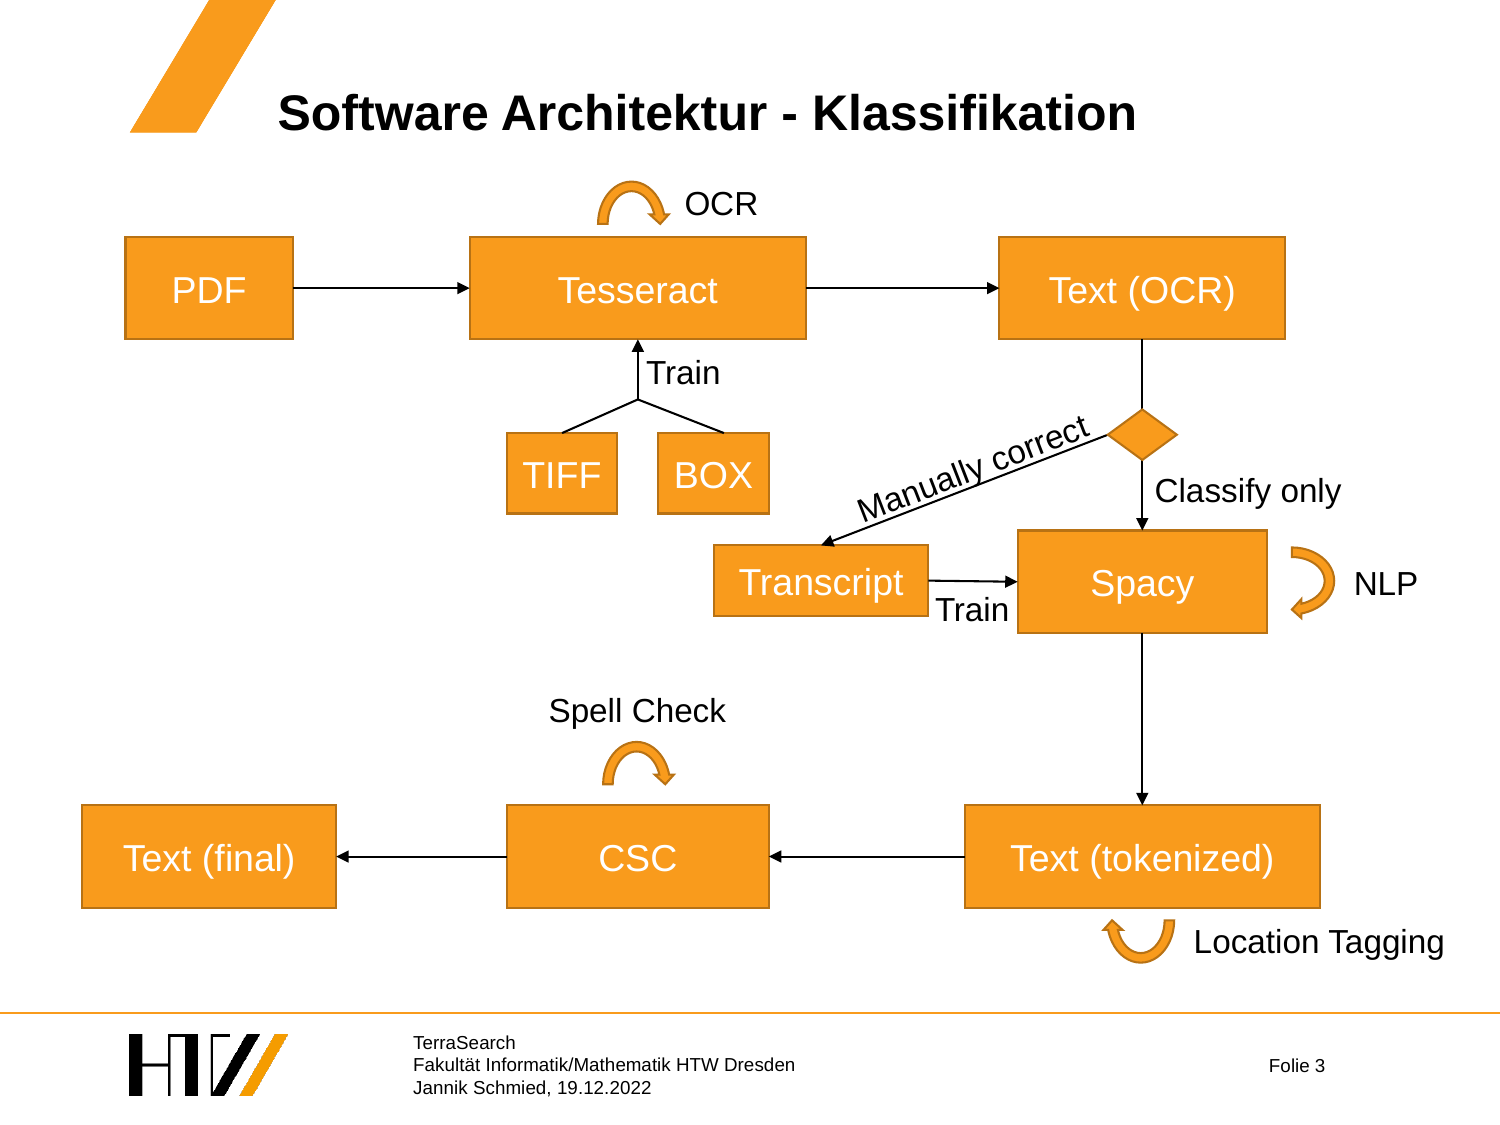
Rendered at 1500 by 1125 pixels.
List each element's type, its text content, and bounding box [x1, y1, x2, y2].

text_box Spell Check [533, 682, 743, 737]
text_box Text (final) [81, 804, 337, 909]
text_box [637, 399, 724, 434]
text_box TerraSearch Fakultät Informatik/Mathematik HTW Dresden Jannik Schmied, 19.12.2022 [398, 1023, 976, 1106]
text_box Classify only [1143, 462, 1365, 517]
text_box [1290, 546, 1336, 621]
text_box Location Tagging [1178, 913, 1466, 968]
picture [129, 1034, 288, 1096]
text_box Text (OCR) [998, 236, 1286, 340]
text_box CSC [506, 804, 770, 909]
text_box [1101, 918, 1176, 964]
text_box Train [920, 580, 1026, 636]
text_box PDF [124, 236, 294, 340]
text_box TIFF [506, 432, 618, 515]
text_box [562, 399, 637, 434]
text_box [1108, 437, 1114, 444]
text_box Train [638, 343, 737, 399]
text_box [602, 740, 677, 786]
text_box Train [631, 343, 637, 399]
text_box Tesseract [469, 236, 807, 340]
title Software Architektur - Klassifikation [277, 34, 1448, 142]
text_box NLP [1338, 554, 1444, 610]
text_box Transcript [713, 544, 929, 617]
text_box Spacy [1017, 529, 1268, 634]
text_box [820, 434, 1108, 546]
text_box [596, 180, 669, 226]
text_box OCR [669, 174, 775, 230]
text_box Manually correct [981, 387, 1116, 434]
text_box BOX [657, 432, 770, 515]
text_box [1107, 408, 1179, 462]
text_box Text (tokenized) [964, 804, 1321, 909]
